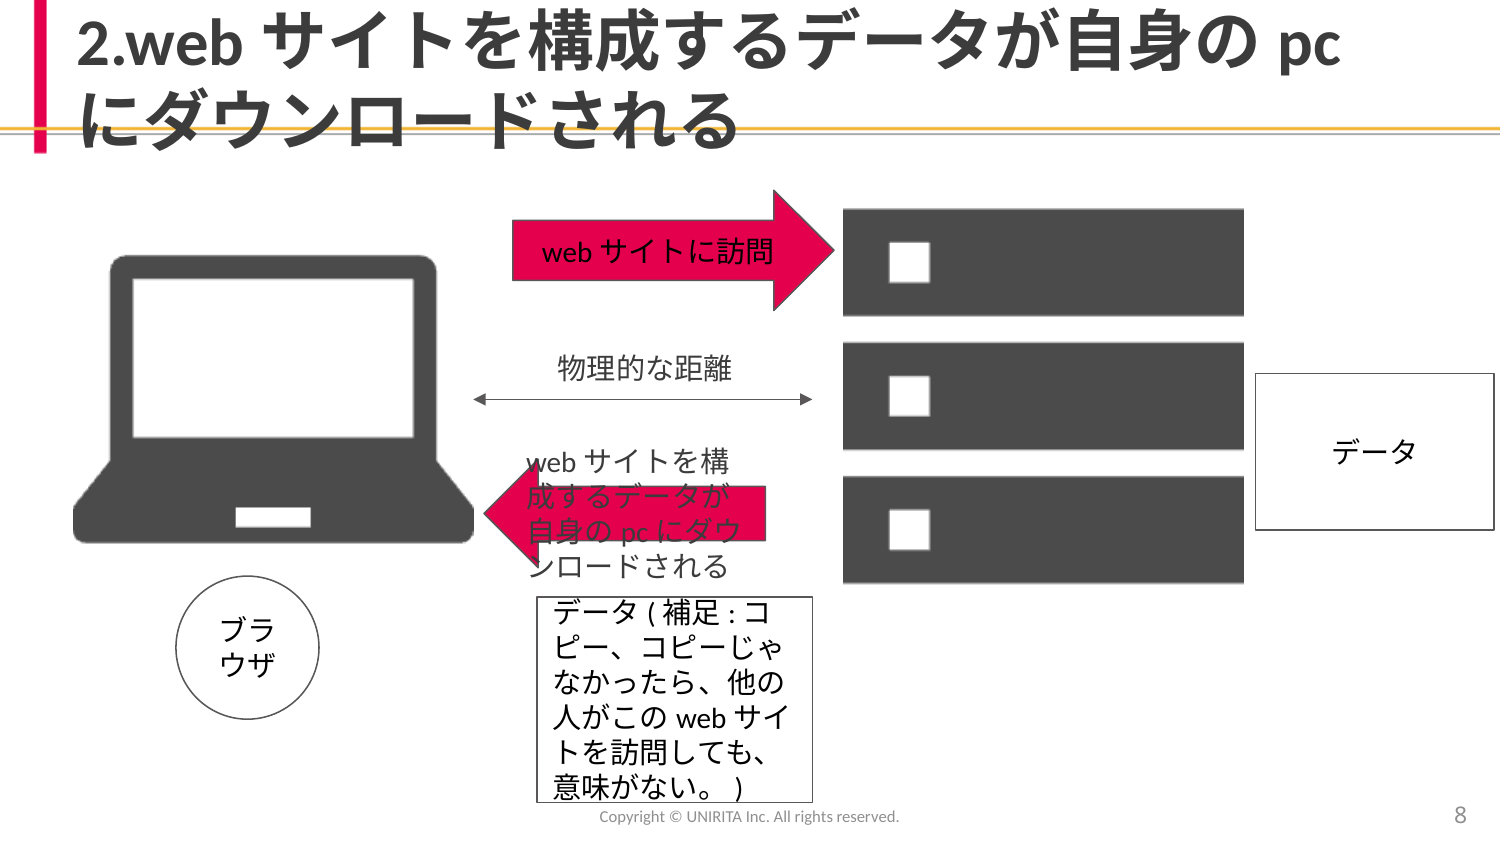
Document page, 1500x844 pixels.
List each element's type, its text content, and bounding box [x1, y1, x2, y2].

text_box webサイトに訪問 [512, 190, 835, 311]
text_box ブラウザ [175, 607, 320, 720]
text_box データ [1255, 373, 1495, 531]
picture [0, 0, 1500, 844]
slide_number 8 [1132, 793, 1483, 839]
footer Copyright © UNIRITA Inc. All rights reserved. [512, 793, 988, 839]
text_box webサイトを構成するデータが自身のpcにダウンロードされる [484, 459, 766, 568]
text_box 物理的な距離 [542, 335, 750, 398]
text_box データ(補足:コピー、コピーじゃなかったら、他の人がこのwebサイトを訪問しても、意味がない。) [537, 596, 813, 803]
title 2.webサイトを構成するデータが自身のpcにダウンロードされる [61, 41, 1412, 117]
